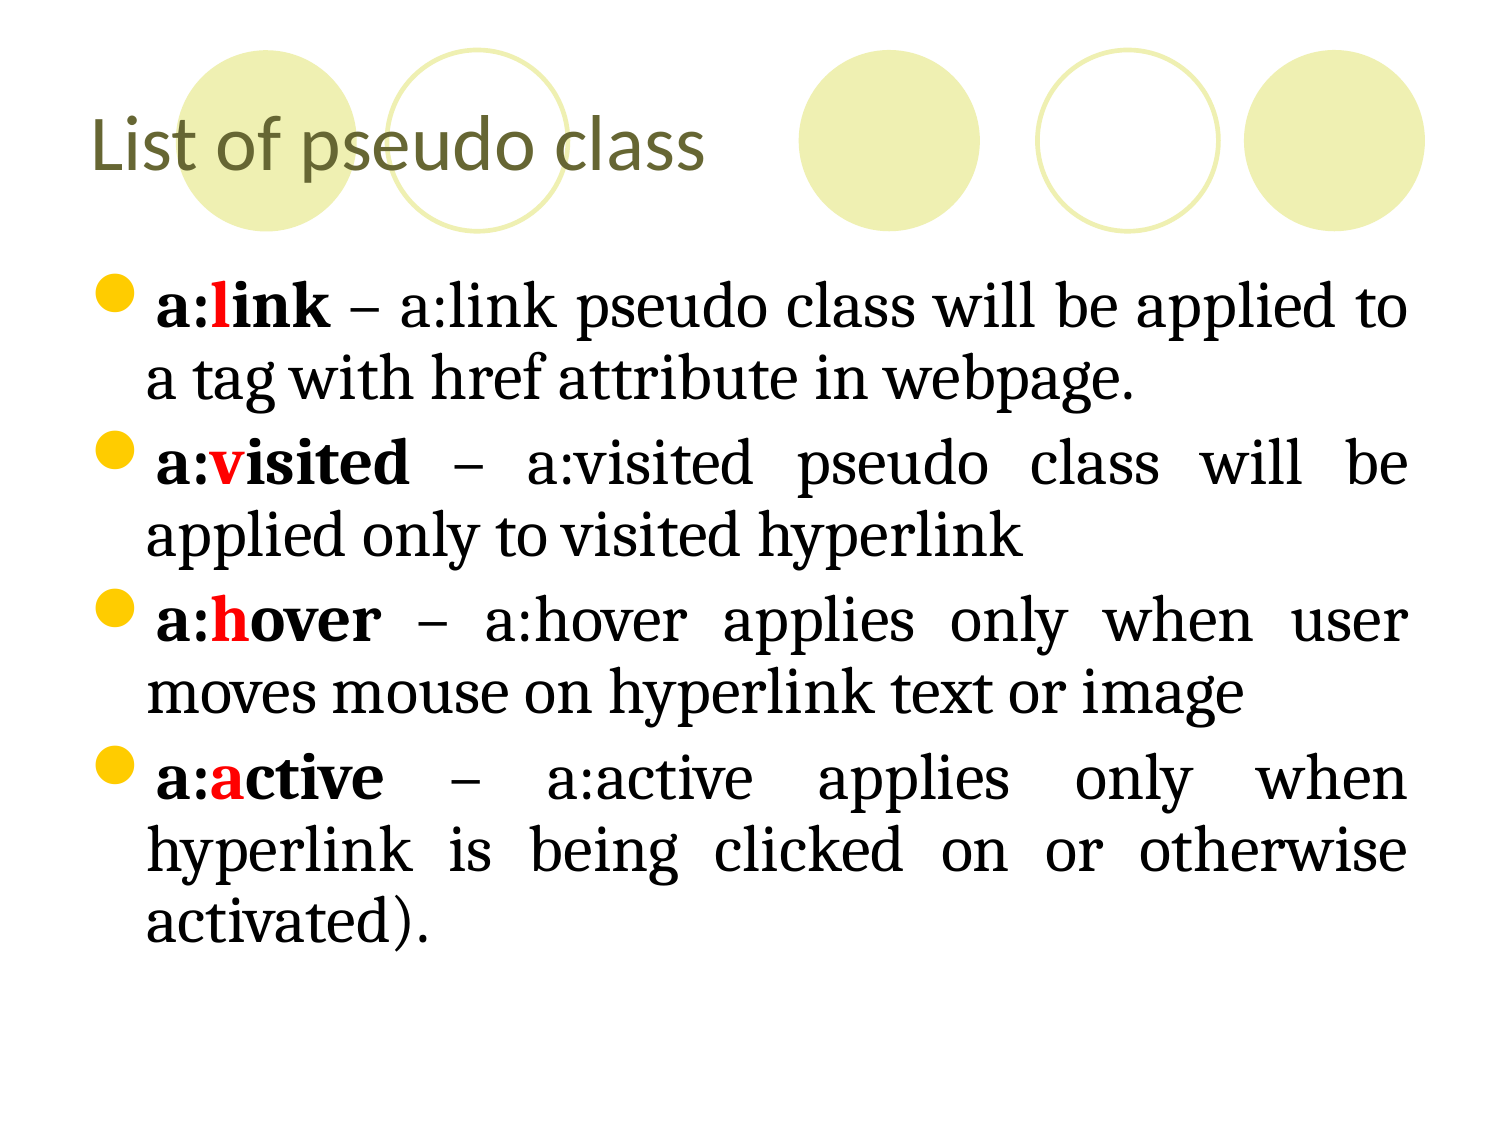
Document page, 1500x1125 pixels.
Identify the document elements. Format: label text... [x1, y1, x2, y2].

list a:link – a:link pseudo class will be applied to a tag with href attribute in webpage. a:visited – a:visited pseudo class will be applied only to visited hyperlink a:hover – a:hover applies only when user moves mouse on hyperlink text or image a:active – a:active applies only when hyperlink is being clicked on or otherwise activated). [74, 262, 1426, 1006]
title List of pseudo class [74, 44, 1426, 233]
